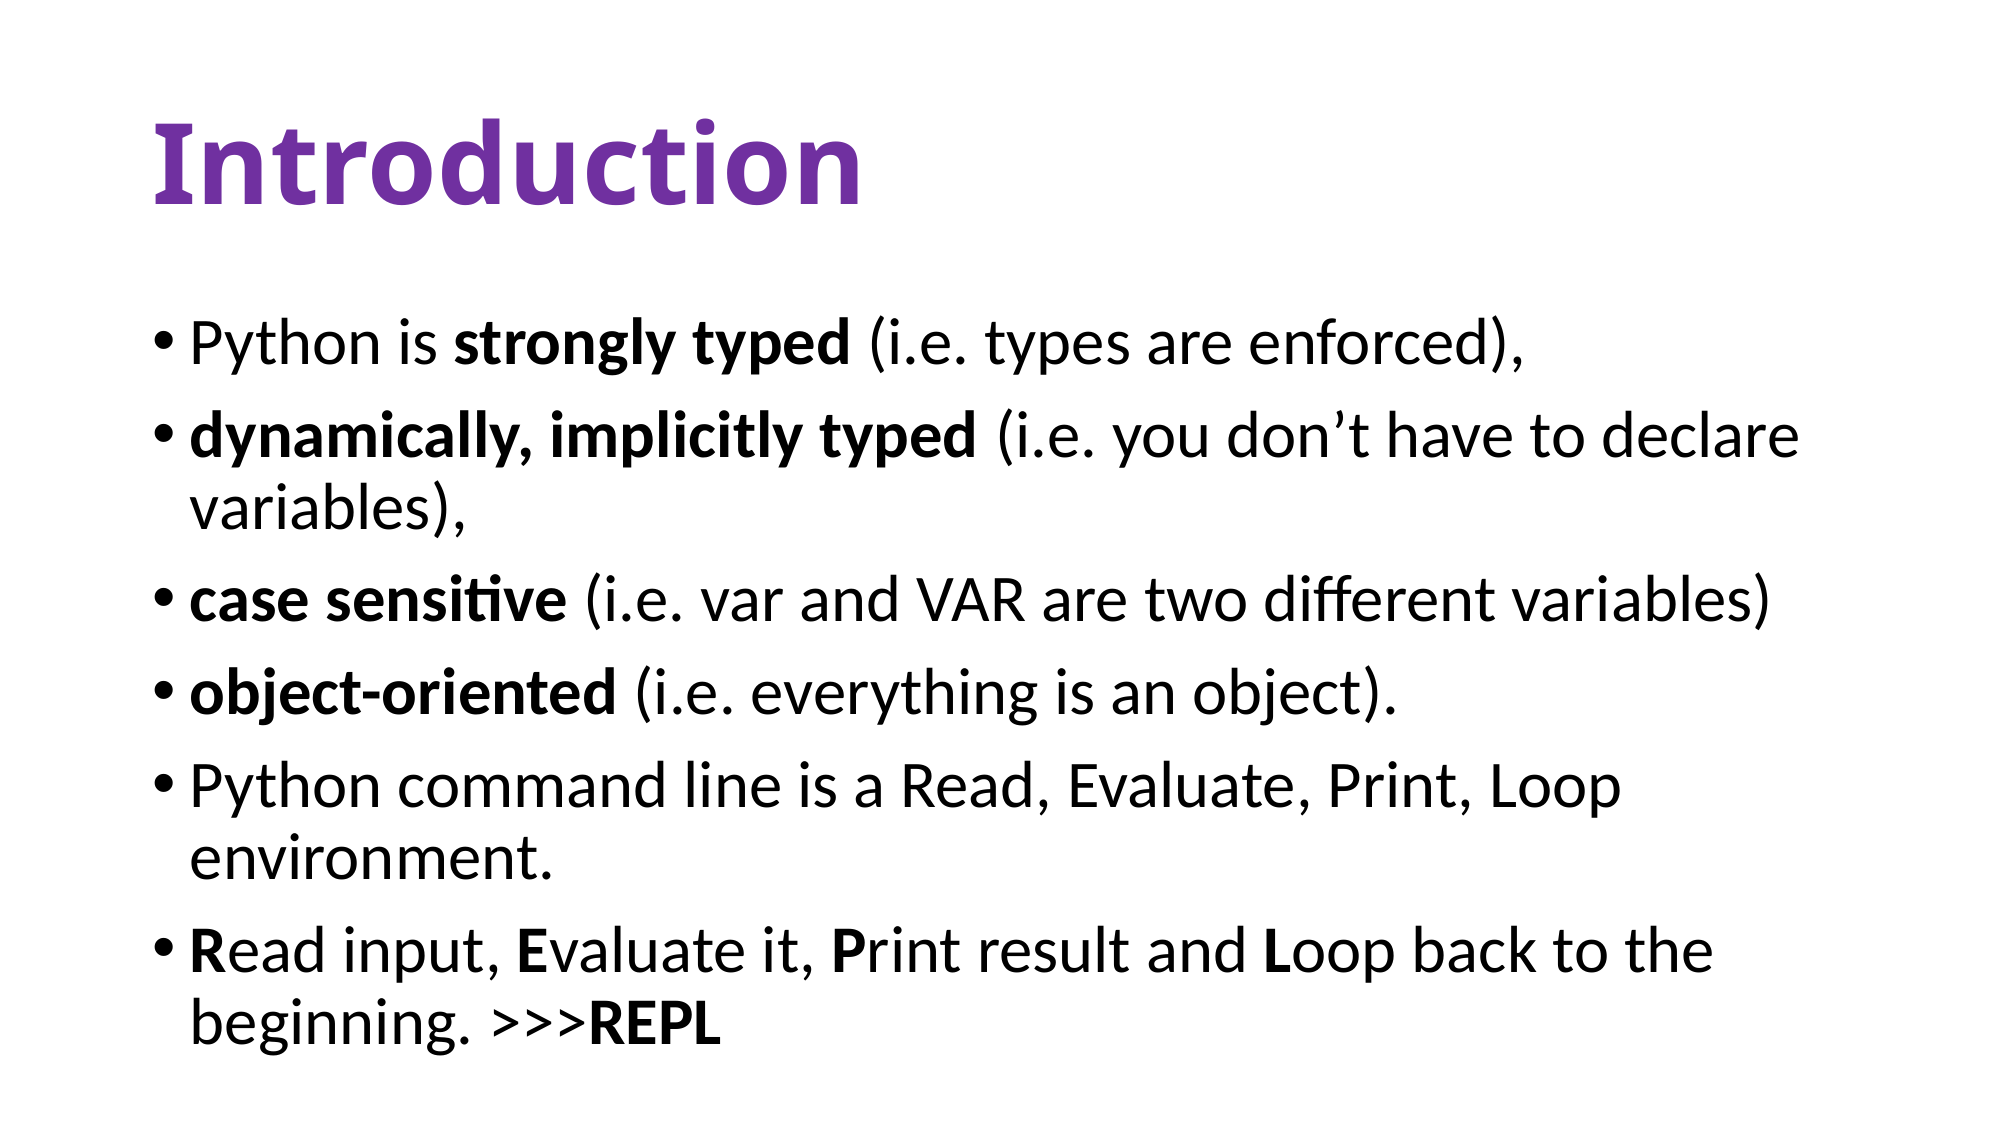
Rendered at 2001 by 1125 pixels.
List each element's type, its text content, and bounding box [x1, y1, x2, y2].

title Introduction [137, 59, 1863, 278]
list Python is strongly typed (i.e. types are enforced), dynamically, implicitly typed (i.e. you don’t have to declare variables), case sensitive (i.e. var and VAR are two different variables) object-oriented (i.e. everything is an object). Python command line is a Read, Evaluate, Print, Loop environment. Read input, Evaluate it, Print result and Loop back to the beginning. >>>REPL [137, 299, 1863, 1014]
